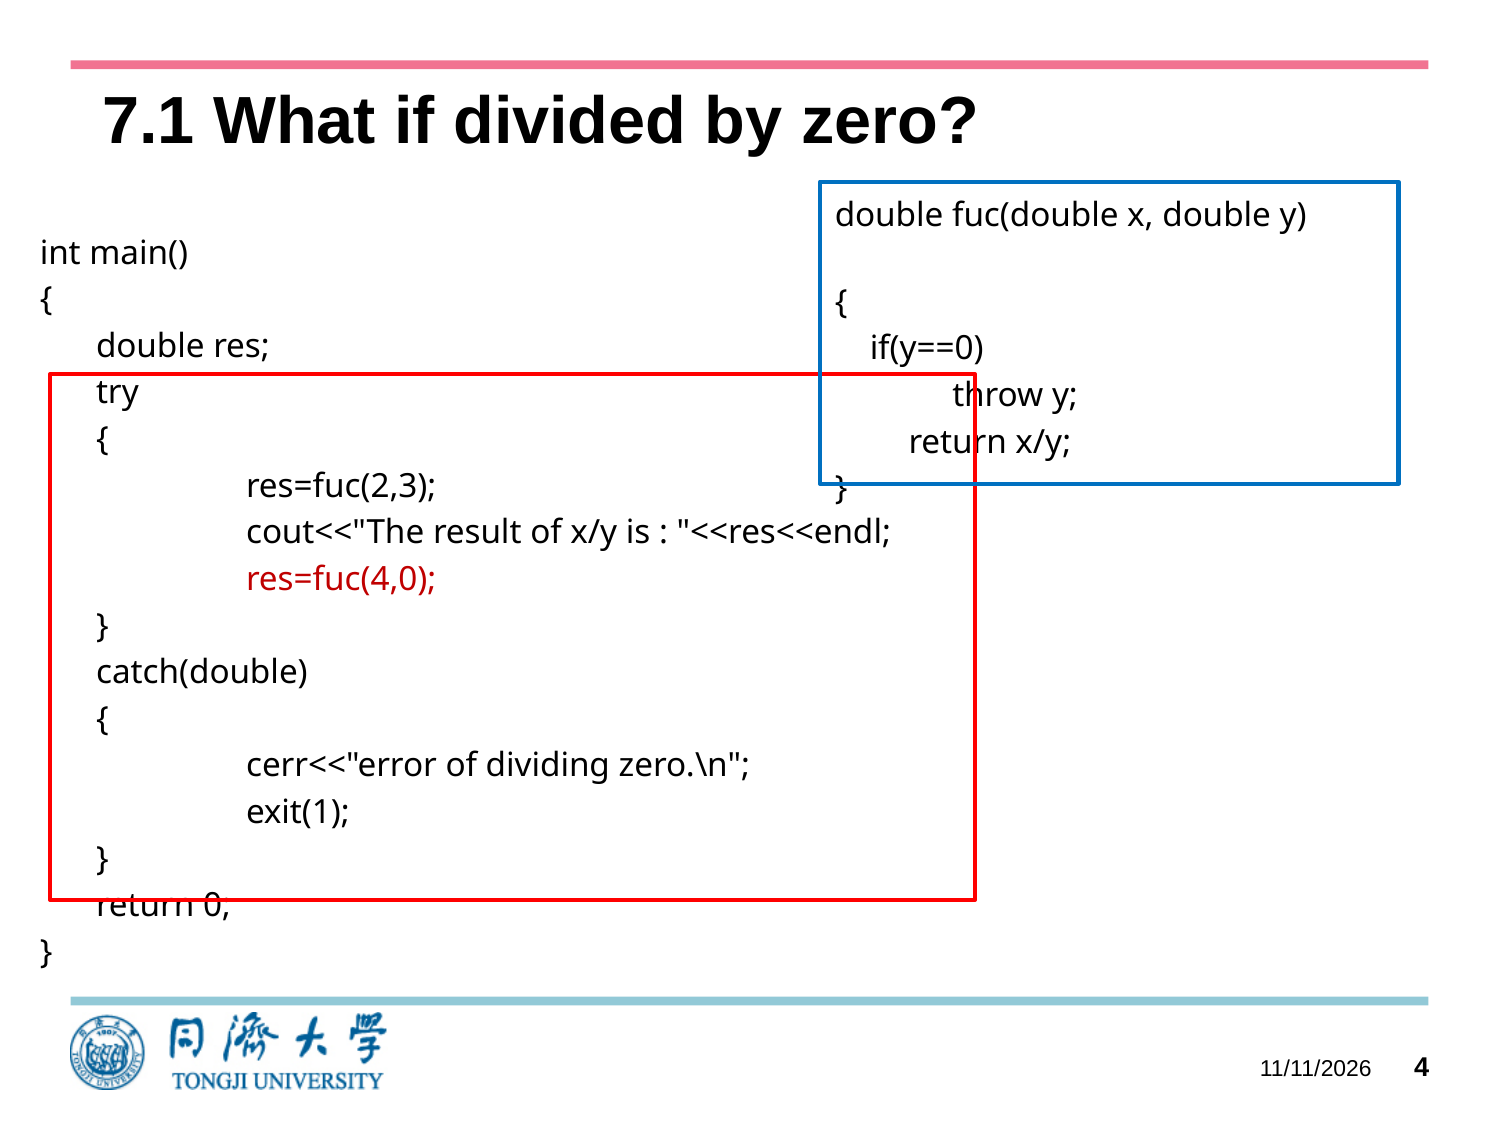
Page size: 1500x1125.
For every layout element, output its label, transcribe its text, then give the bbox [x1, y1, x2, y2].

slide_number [1228, 1046, 1370, 1088]
picture [70, 1012, 388, 1090]
slide_number 4 [1370, 1046, 1430, 1088]
text_box [50, 374, 975, 900]
text_box double fuc(double x, double y) { if(y==0) throw y; return x/y; } [1077, 186, 1430, 514]
text_box int main() { double res; try { res=fuc(2,3); cout<<"The result of x/y is : "<<res<<endl; res=fuc(4,0); } catch(double) { cerr<<"error of dividing zero.\n"; exit(1); } return 0; } [25, 223, 1077, 978]
text_box [820, 181, 1399, 484]
title 7.1 What if divided by zero? [87, 78, 1399, 183]
